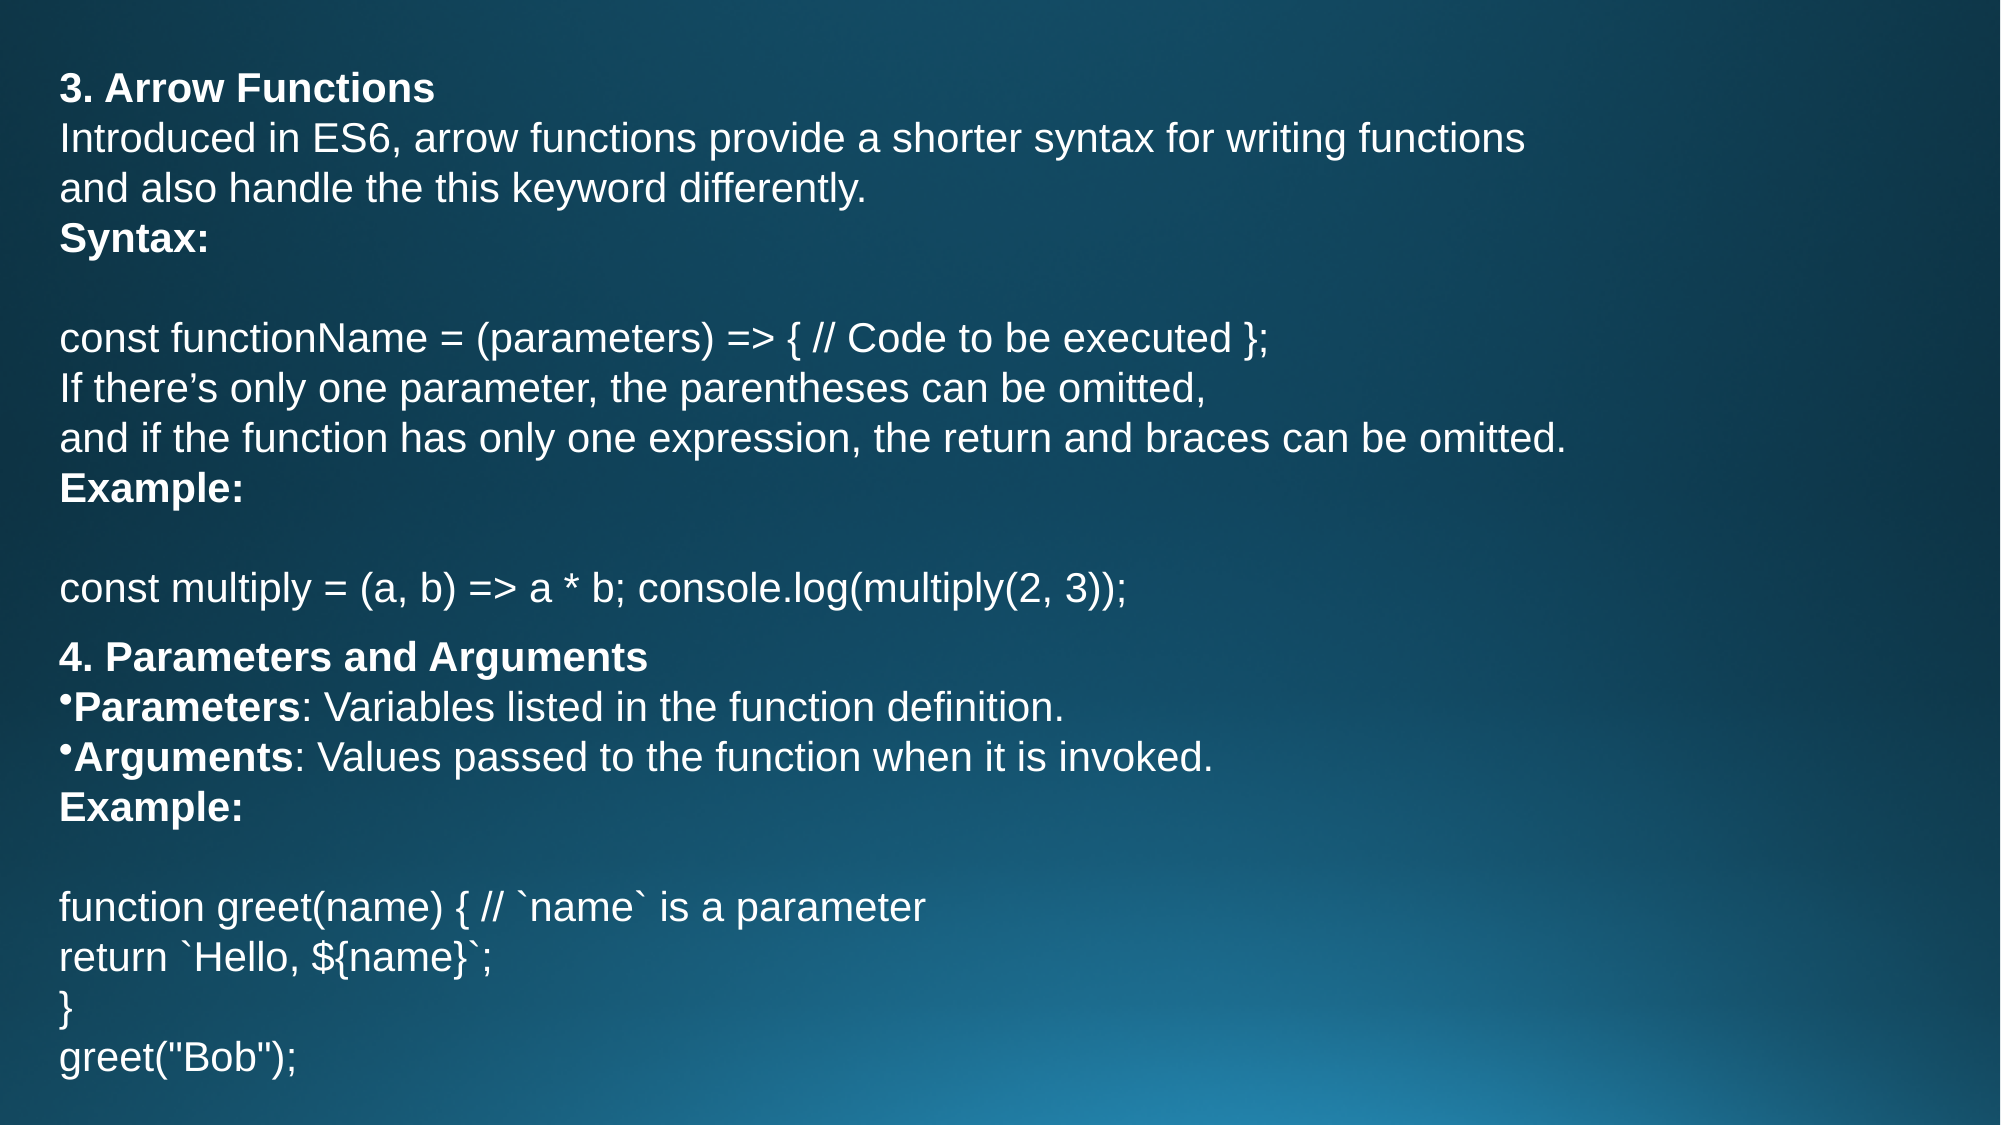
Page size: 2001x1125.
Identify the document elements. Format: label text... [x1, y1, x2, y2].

text_box 3. Arrow Functions Introduced in ES6, arrow functions provide a shorter syntax for writing functions and also handle the this keyword differently. Syntax: const functionName = (parameters) => { // Code to be executed }; If there’s only one parameter, the parentheses can be omitted, and if the function has only one expression, the return and braces can be omitted. Example: const multiply = (a, b) => a * b; console.log(multiply(2, 3)); [44, 53, 1584, 619]
text_box 4. Parameters and Arguments Parameters: Variables listed in the function definition. Arguments: Values passed to the function when it is invoked. Example: function greet(name) { // `name` is a parameter return `Hello, ${name}`; } greet("Bob"); [43, 621, 1230, 1088]
picture [0, 0, 2001, 1125]
